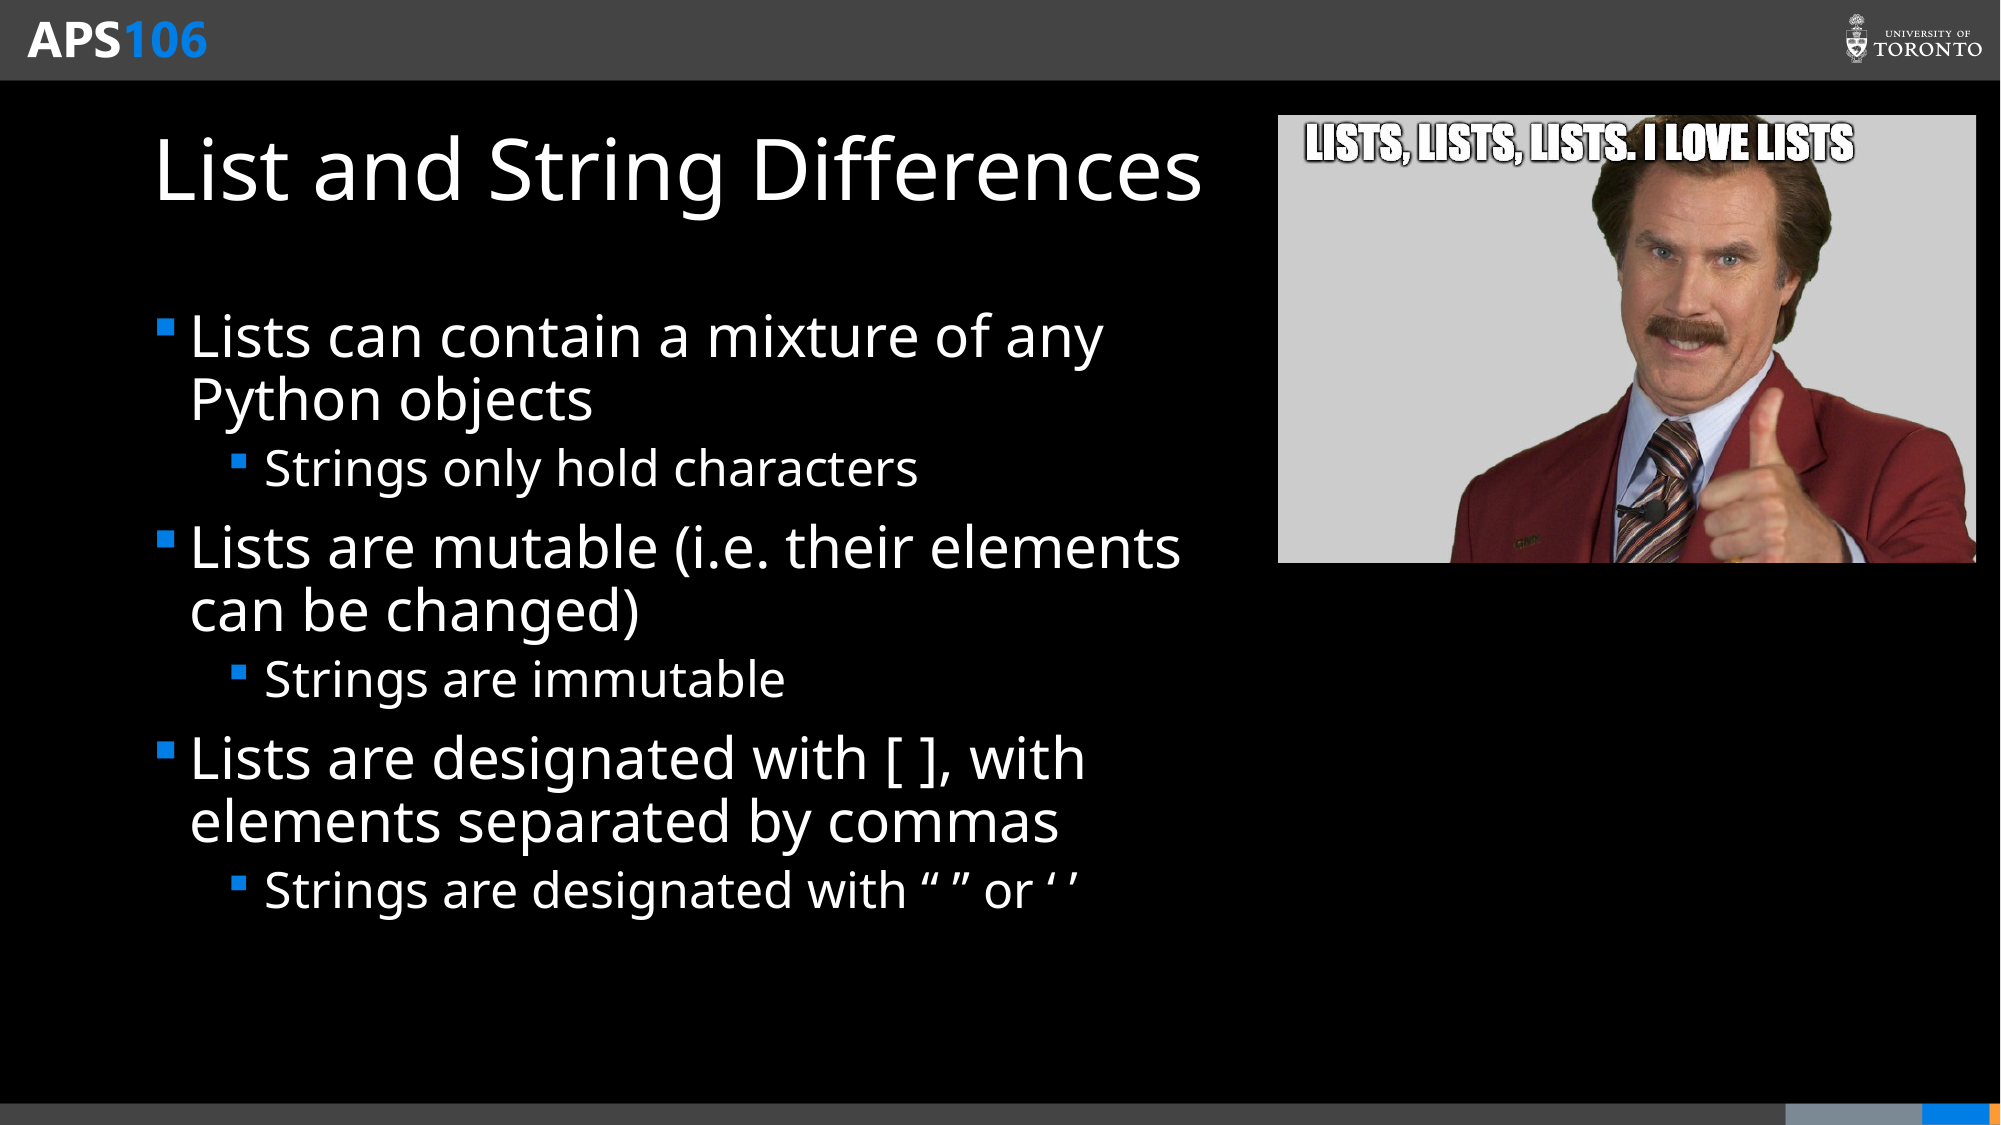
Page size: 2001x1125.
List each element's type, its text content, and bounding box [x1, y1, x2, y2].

list Lists can contain a mixture of any Python objects Strings only hold characters Lists are mutable (i.e. their elements can be changed) Strings are immutable Lists are designated with [ ], with elements separated by commas Strings are designated with “ ” or ‘ ’ [137, 299, 1226, 1093]
title List and String Differences [137, 119, 1278, 227]
picture [0, 0, 2001, 1125]
